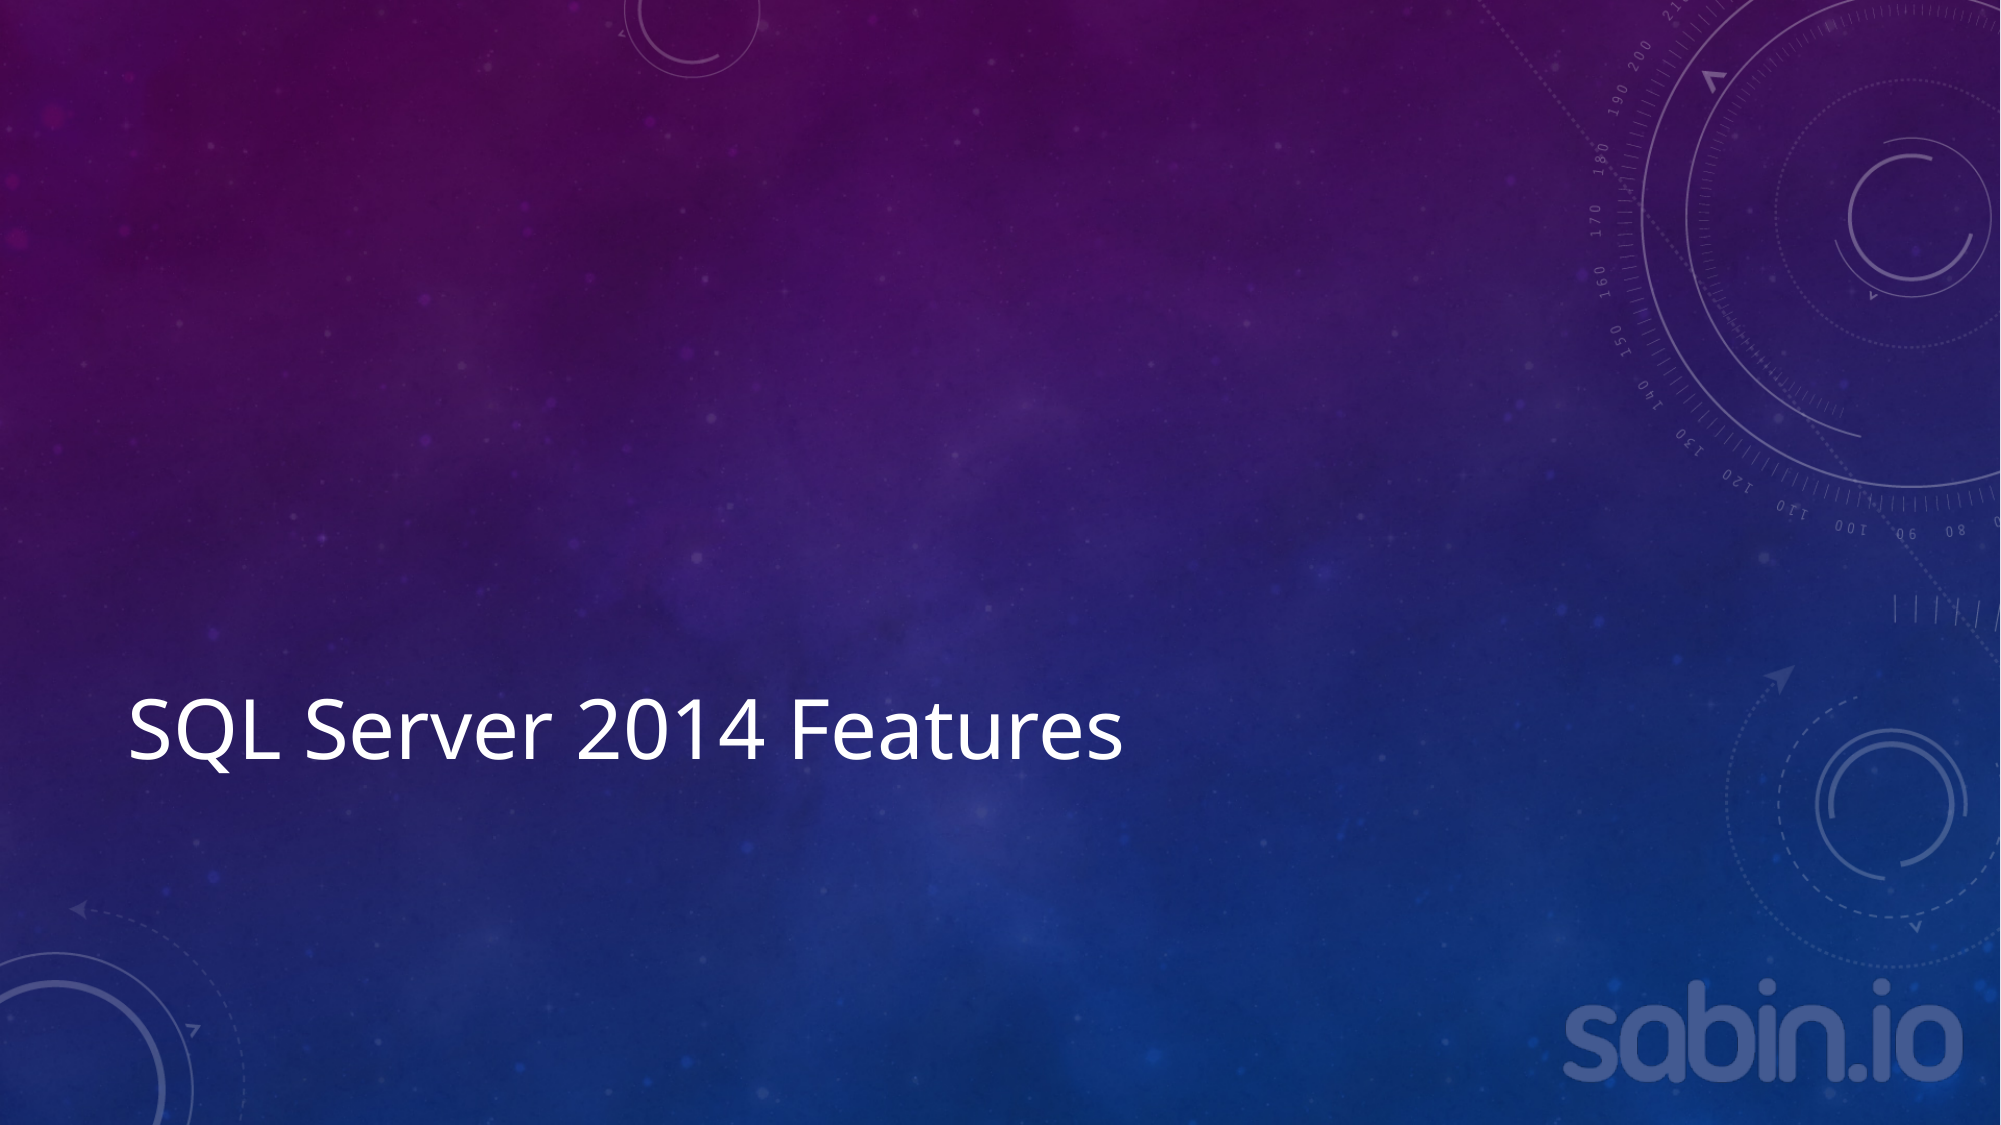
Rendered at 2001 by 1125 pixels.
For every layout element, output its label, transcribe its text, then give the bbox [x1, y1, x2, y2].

title SQL Server 2014 Features [112, 542, 1775, 784]
picture [0, 0, 2001, 1125]
